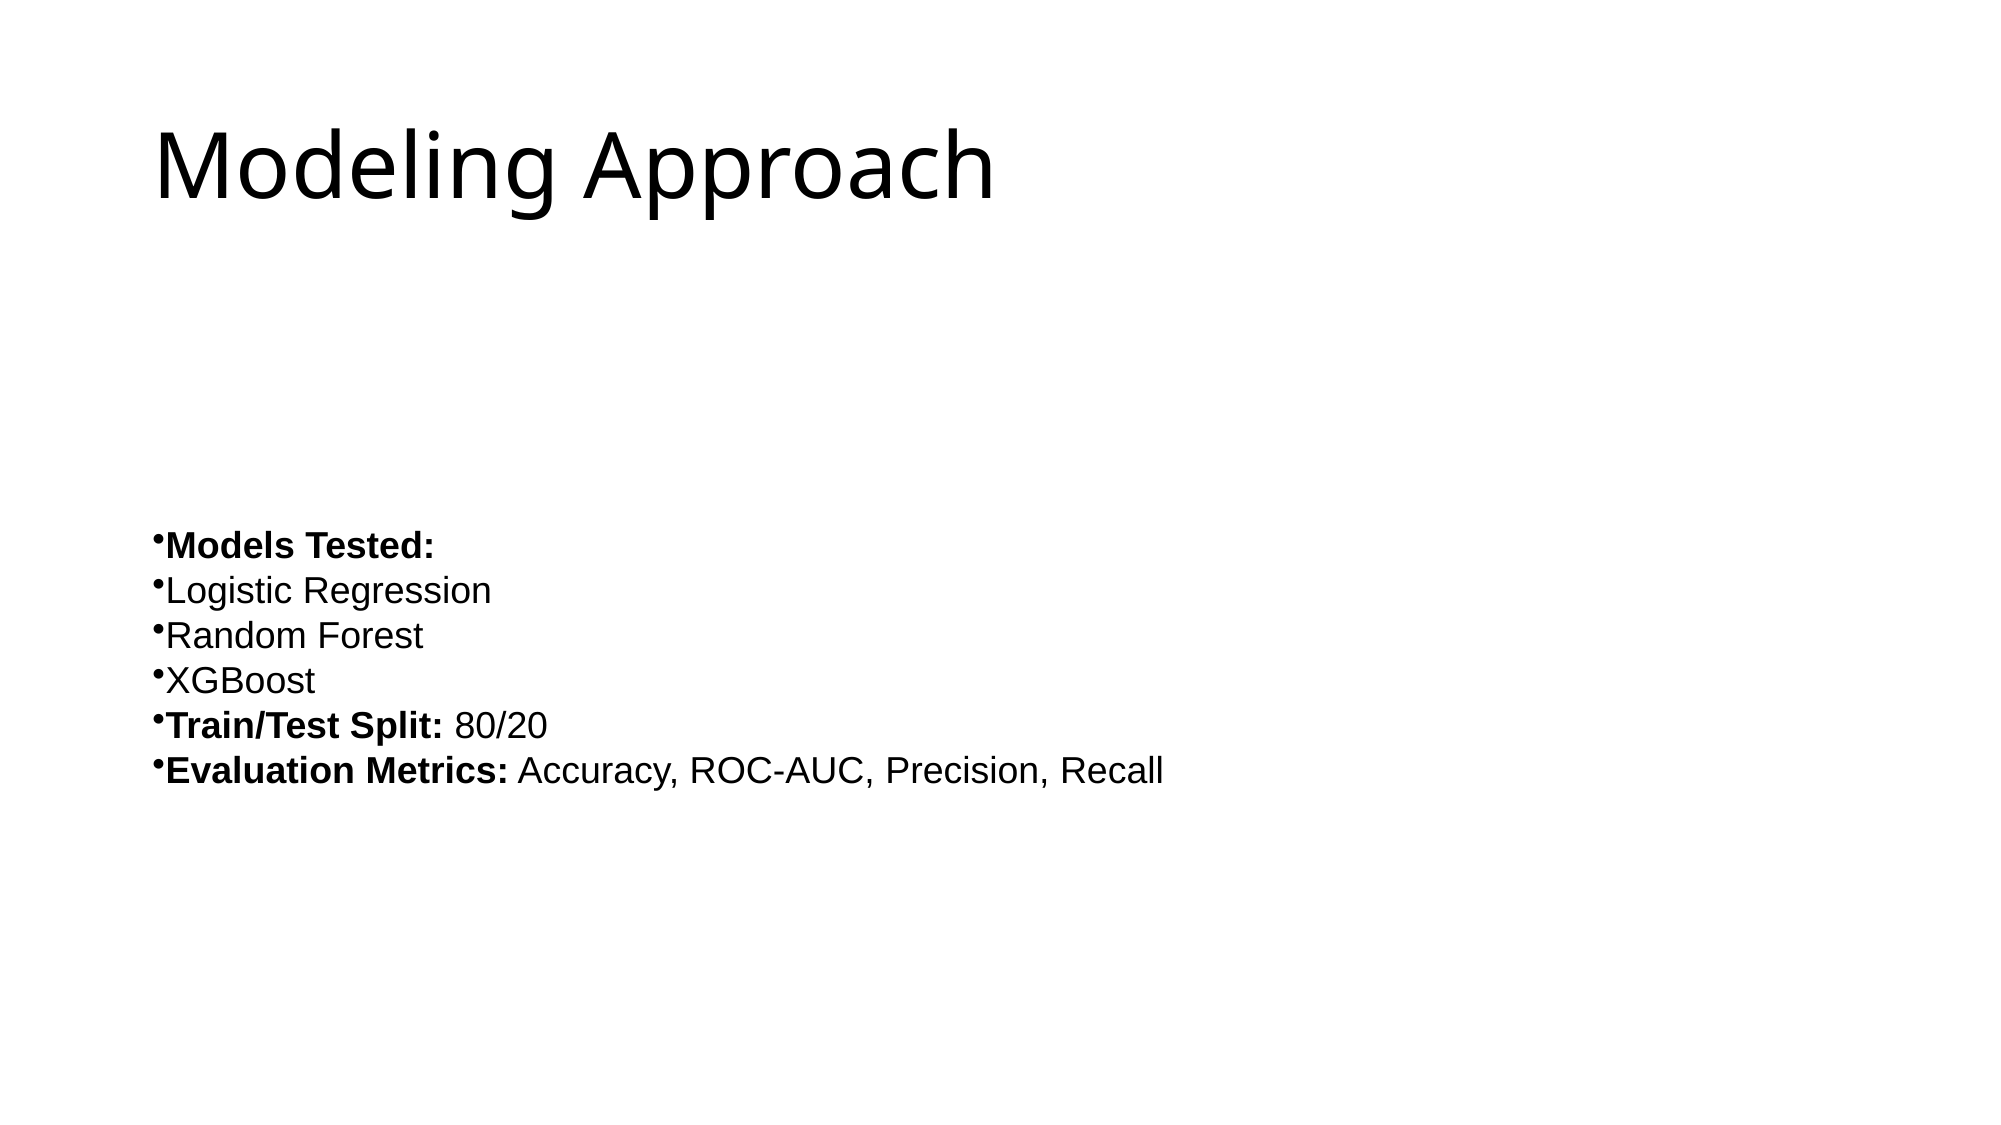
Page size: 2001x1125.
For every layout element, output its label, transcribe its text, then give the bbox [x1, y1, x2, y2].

title Modeling Approach [137, 59, 1863, 278]
list Models Tested: Logistic Regression Random Forest XGBoost Train/Test Split: 80/20 Evaluation Metrics: Accuracy, ROC-AUC, Precision, Recall [137, 329, 1863, 983]
